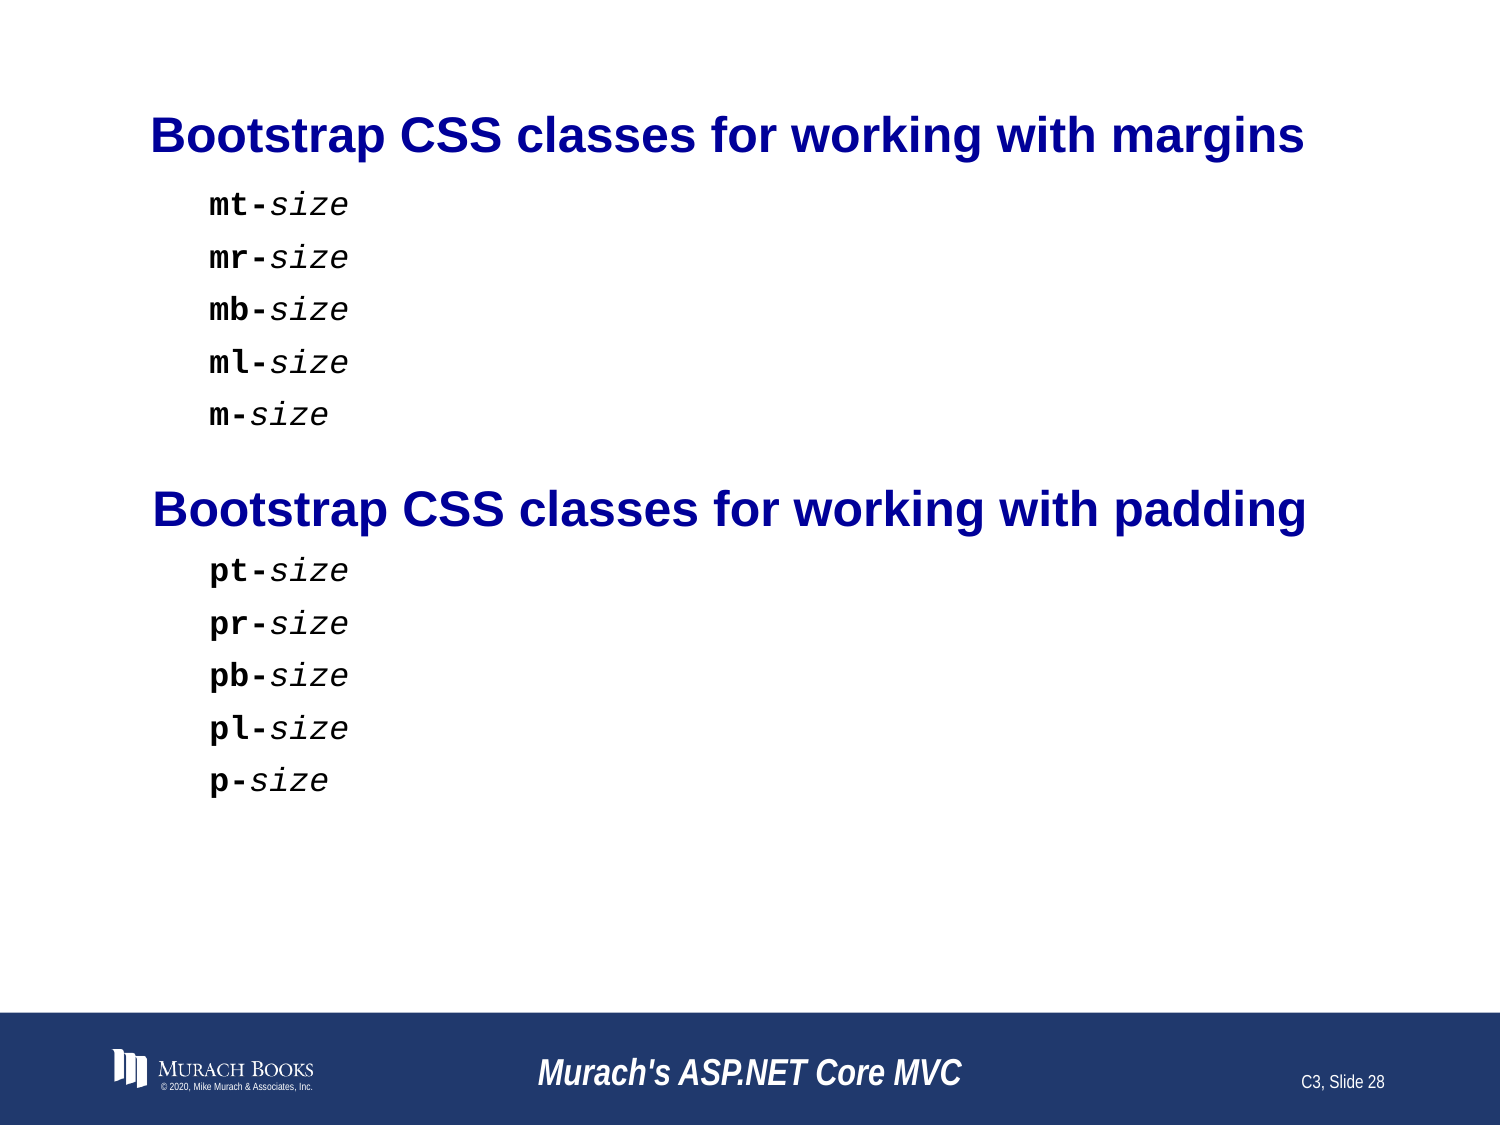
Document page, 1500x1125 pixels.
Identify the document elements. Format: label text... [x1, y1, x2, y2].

list mt-size mr-size mb-size ml-size m-size Bootstrap CSS classes for working with padding pt-size pr-size pb-size pl-size p-size [137, 174, 1350, 975]
slide_number Murach's ASP.NET Core MVC [463, 1025, 1050, 1100]
footer © 2020, Mike Murach & Associates, Inc. [12, 1025, 463, 1100]
title Bootstrap CSS classes for working with margins [150, 102, 1350, 164]
slide_number C3, Slide 28 [1087, 1025, 1400, 1100]
